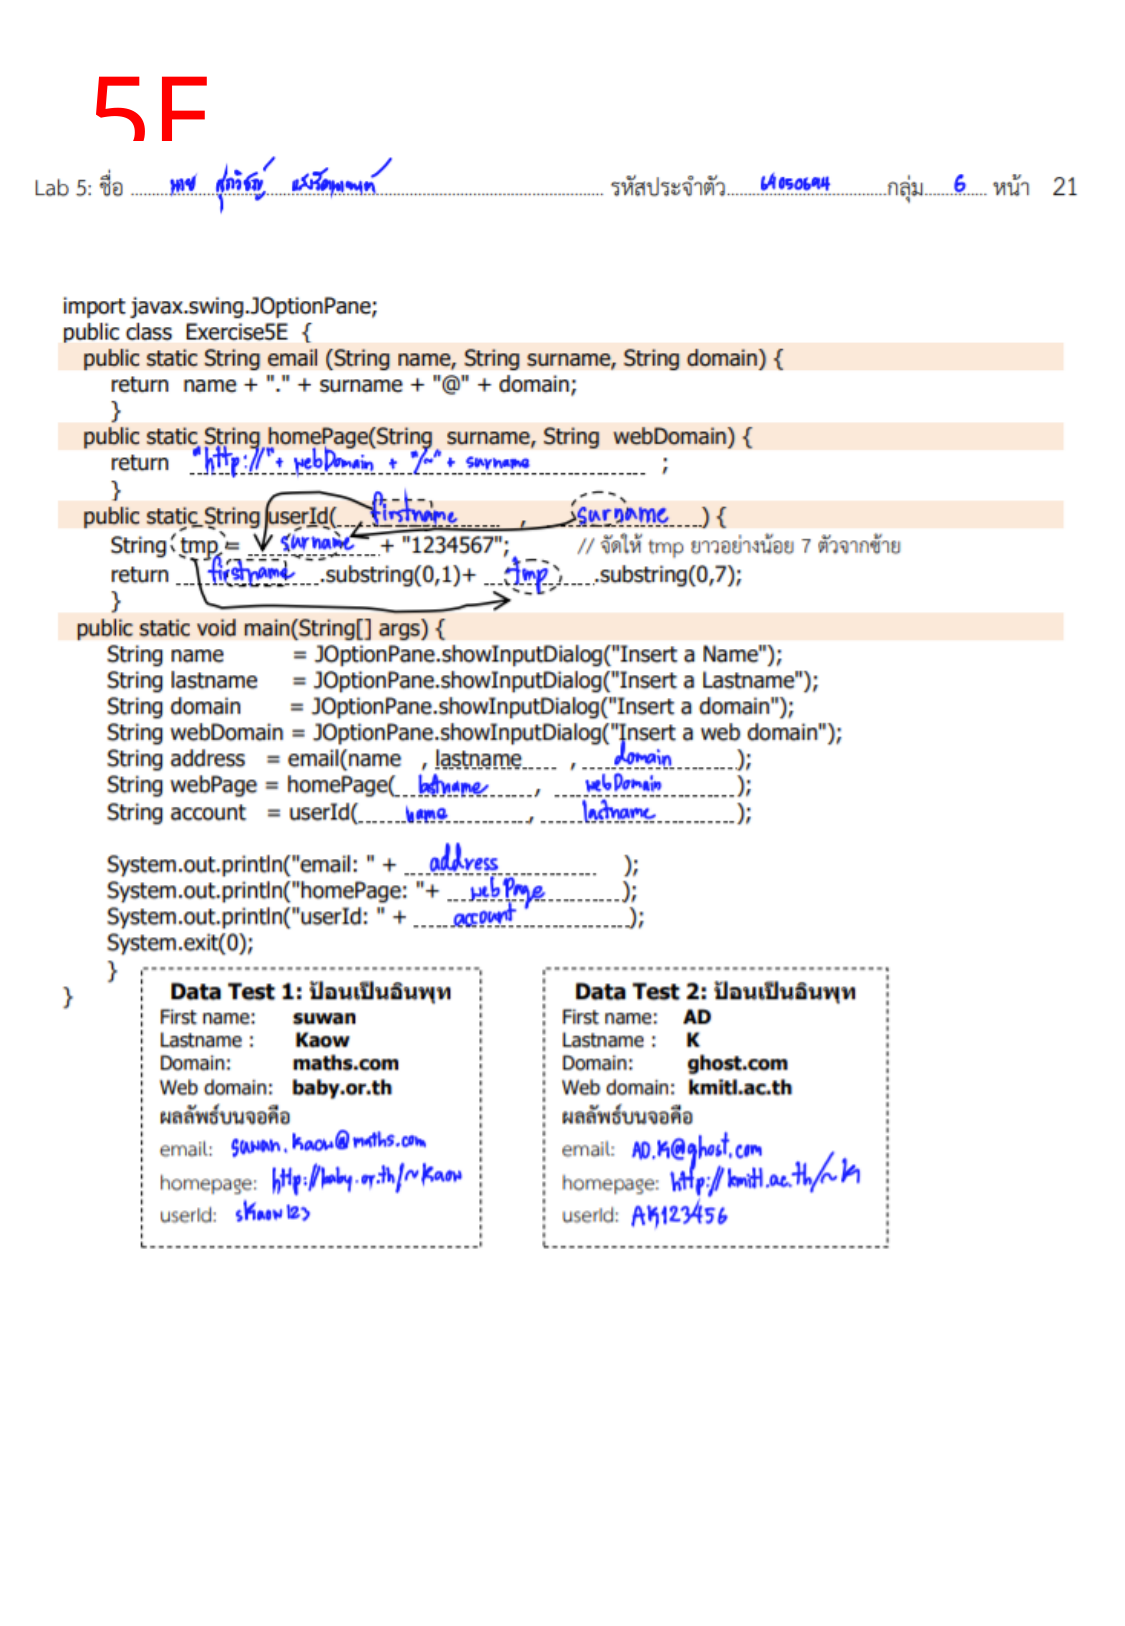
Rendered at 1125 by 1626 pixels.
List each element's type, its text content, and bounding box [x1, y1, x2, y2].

text_box 5E [72, 37, 517, 141]
picture [0, 141, 1125, 237]
picture [0, 254, 1125, 1272]
